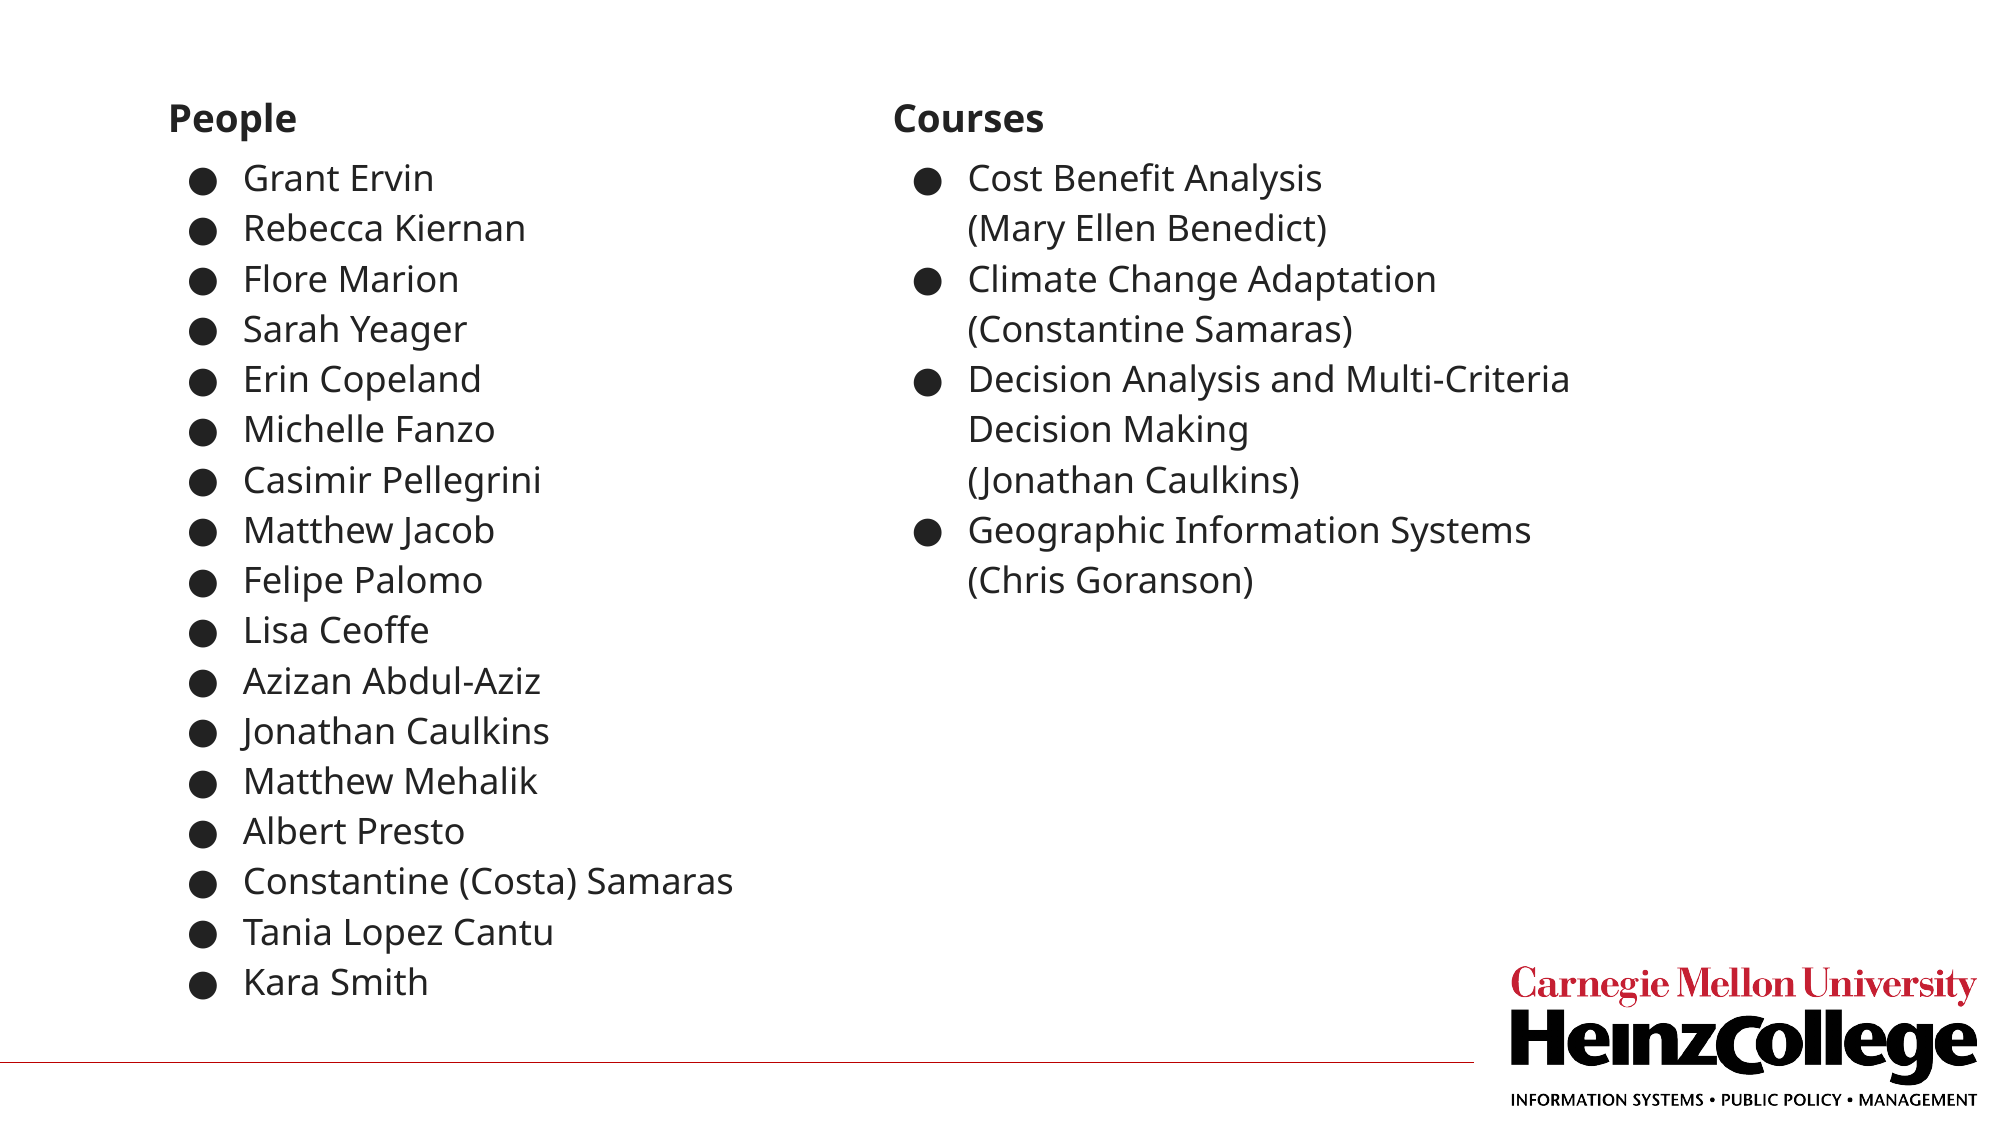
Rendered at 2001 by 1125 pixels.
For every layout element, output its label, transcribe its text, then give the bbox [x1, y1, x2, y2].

list Courses Cost Benefit Analysis (Mary Ellen Benedict) Climate Change Adaptation (Constantine Samaras) Decision Analysis and Multi-Criteria Decision Making (Jonathan Caulkins) Geographic Information Systems (Chris Goranson) [877, 79, 1670, 1039]
picture [1511, 966, 1978, 1106]
list People Grant Ervin Rebecca Kiernan Flore Marion Sarah Yeager Erin Copeland Michelle Fanzo Casimir Pellegrini Matthew Jacob Felipe Palomo Lisa Ceoffe Azizan Abdul-Aziz Jonathan Caulkins Matthew Mehalik Albert Presto Constantine (Costa) Samaras Tania Lopez Cantu Kara Smith [152, 79, 836, 1039]
